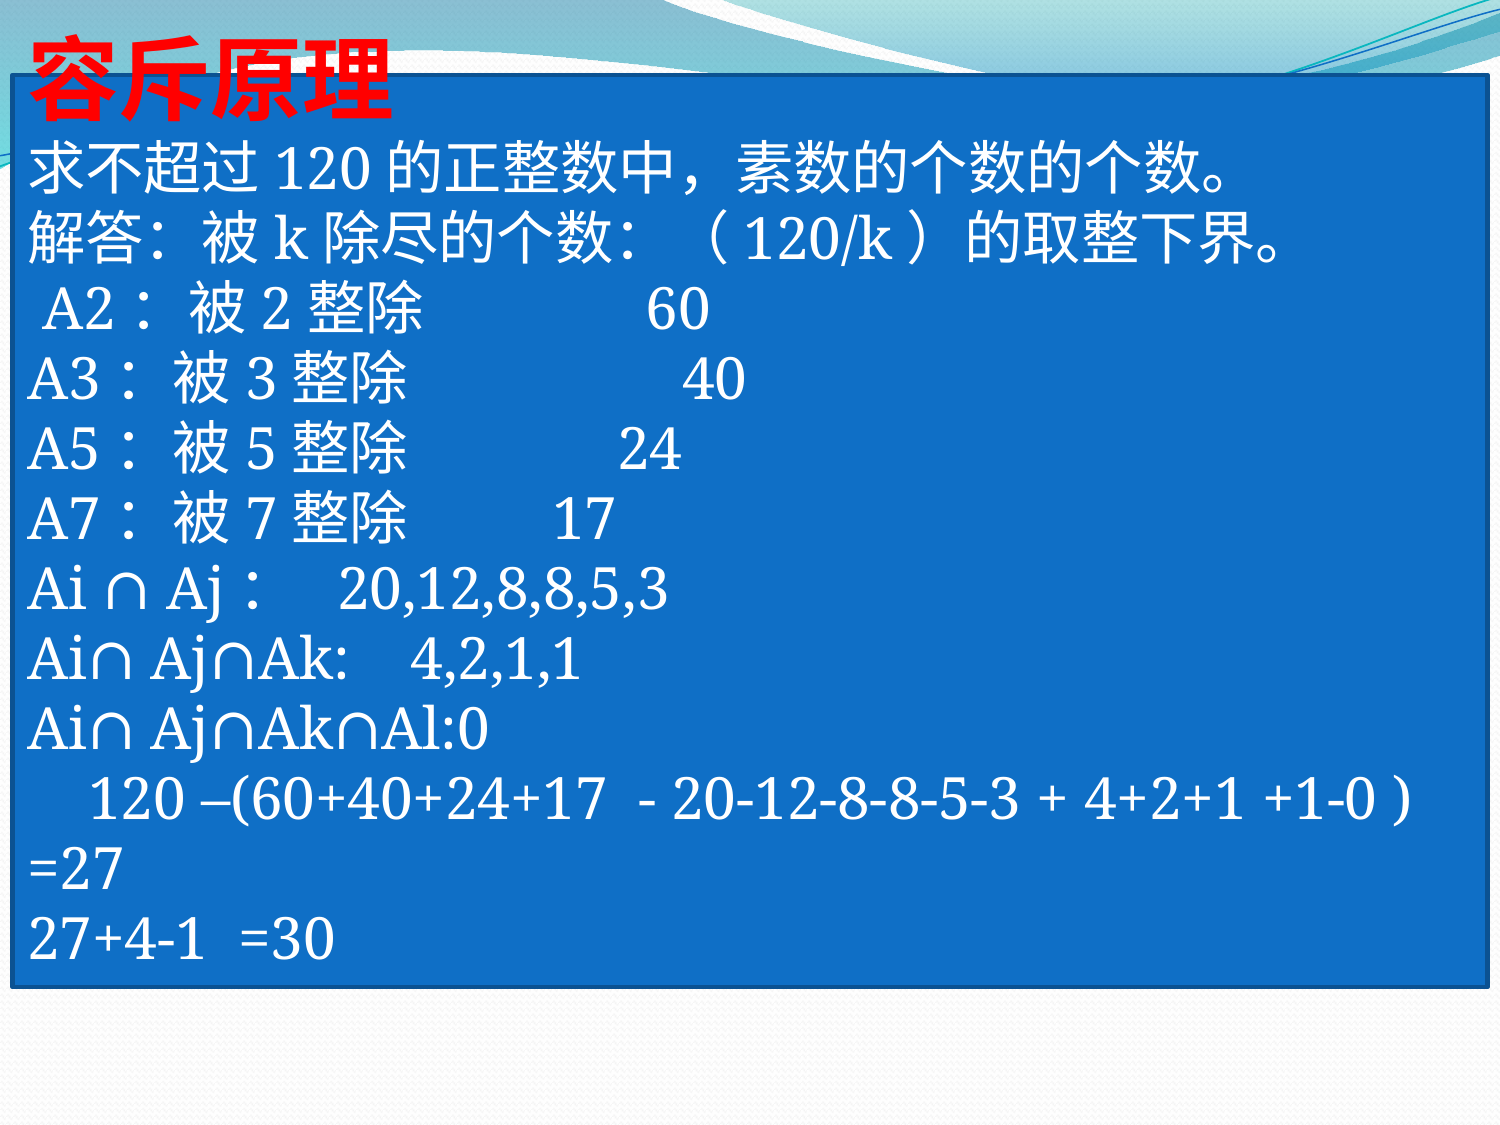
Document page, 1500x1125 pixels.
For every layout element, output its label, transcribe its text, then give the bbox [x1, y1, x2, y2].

text_box 容斥原理 求不超过120的正整数中，素数的个数的个数。 解答：被k除尽的个数：（120/k）的取整下界。 A2：被2整除 60 A3：被3整除 40 A5：被5整除 24 A7：被7整除 17 Ai ∩ Aj： 20,12,8,8,5,3 Ai∩ Aj∩Ak: 4,2,1,1 Ai∩ Aj∩Ak∩Al:0 120 –(60+40+24+17 - 20-12-8-8-5-3 + 4+2+1 +1-0 ) =27 27+4-1 =30 [10, 73, 1490, 989]
